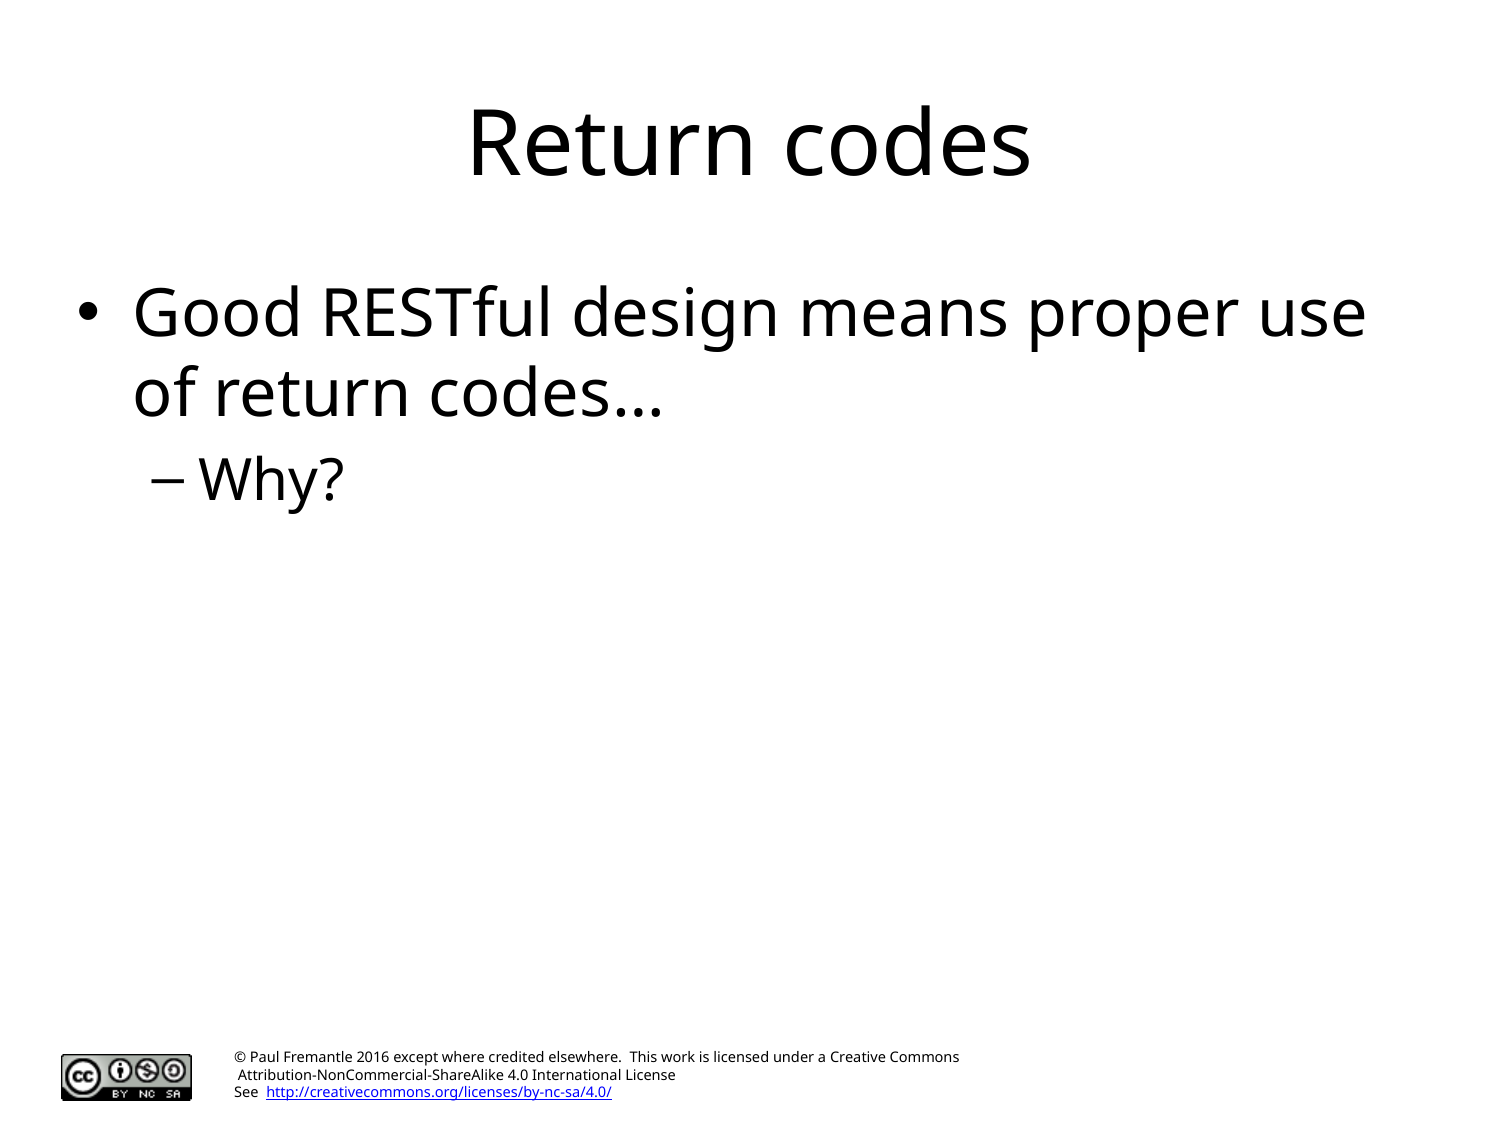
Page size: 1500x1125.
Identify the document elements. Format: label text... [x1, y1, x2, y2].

picture [61, 1054, 192, 1101]
list Good RESTful design means proper use of return codes… Why? [61, 262, 1412, 1005]
title Return codes [75, 45, 1425, 233]
